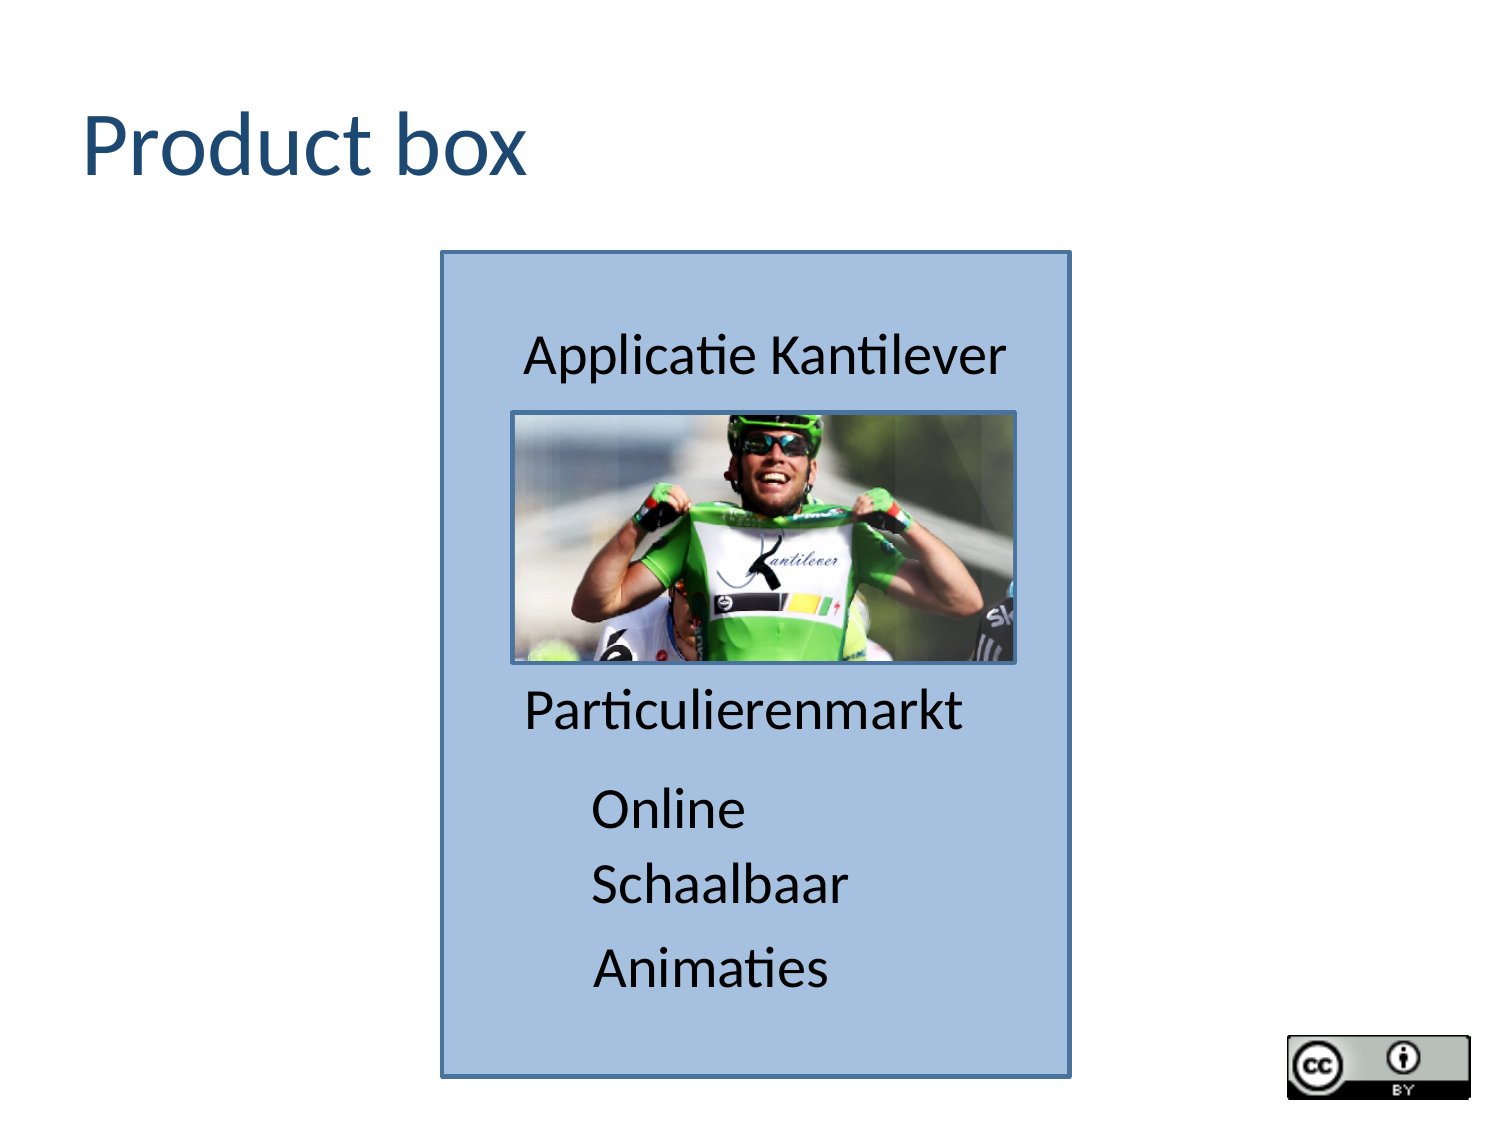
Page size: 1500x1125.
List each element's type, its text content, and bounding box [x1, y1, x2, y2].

picture [1287, 1035, 1471, 1101]
text_box Animaties [587, 922, 836, 1005]
text_box [442, 251, 1070, 1077]
picture [514, 415, 1014, 661]
text_box Schaalbaar [585, 839, 857, 922]
text_box Applicatie Kantilever [517, 310, 1014, 393]
text_box Particulierenmarkt [518, 667, 971, 748]
text_box Online [585, 764, 753, 839]
title Product box [74, 44, 1426, 234]
